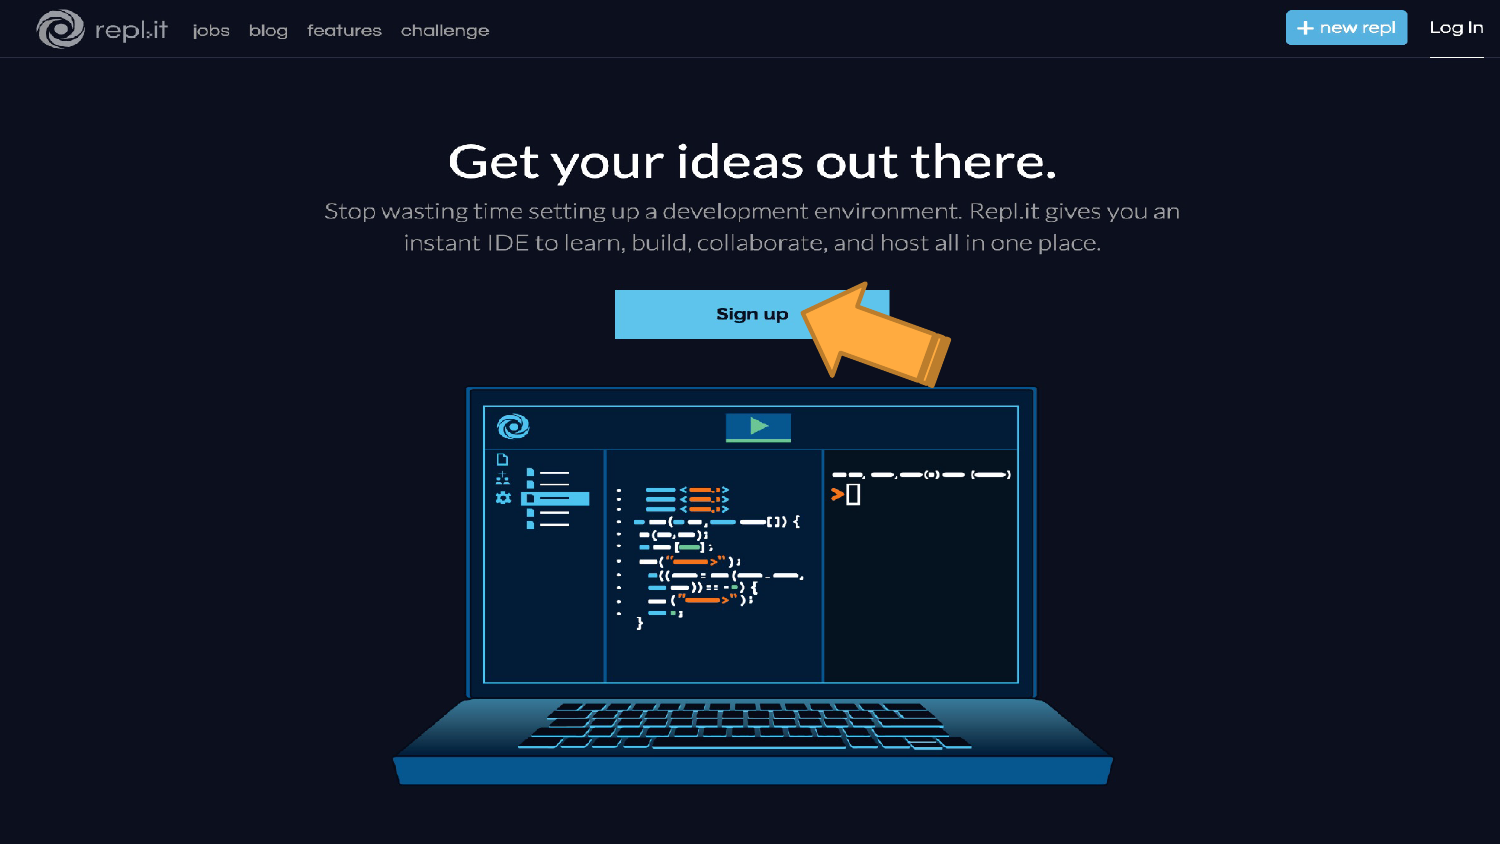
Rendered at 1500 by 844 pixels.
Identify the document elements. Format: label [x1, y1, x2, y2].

text_box [0, 0, 1500, 844]
